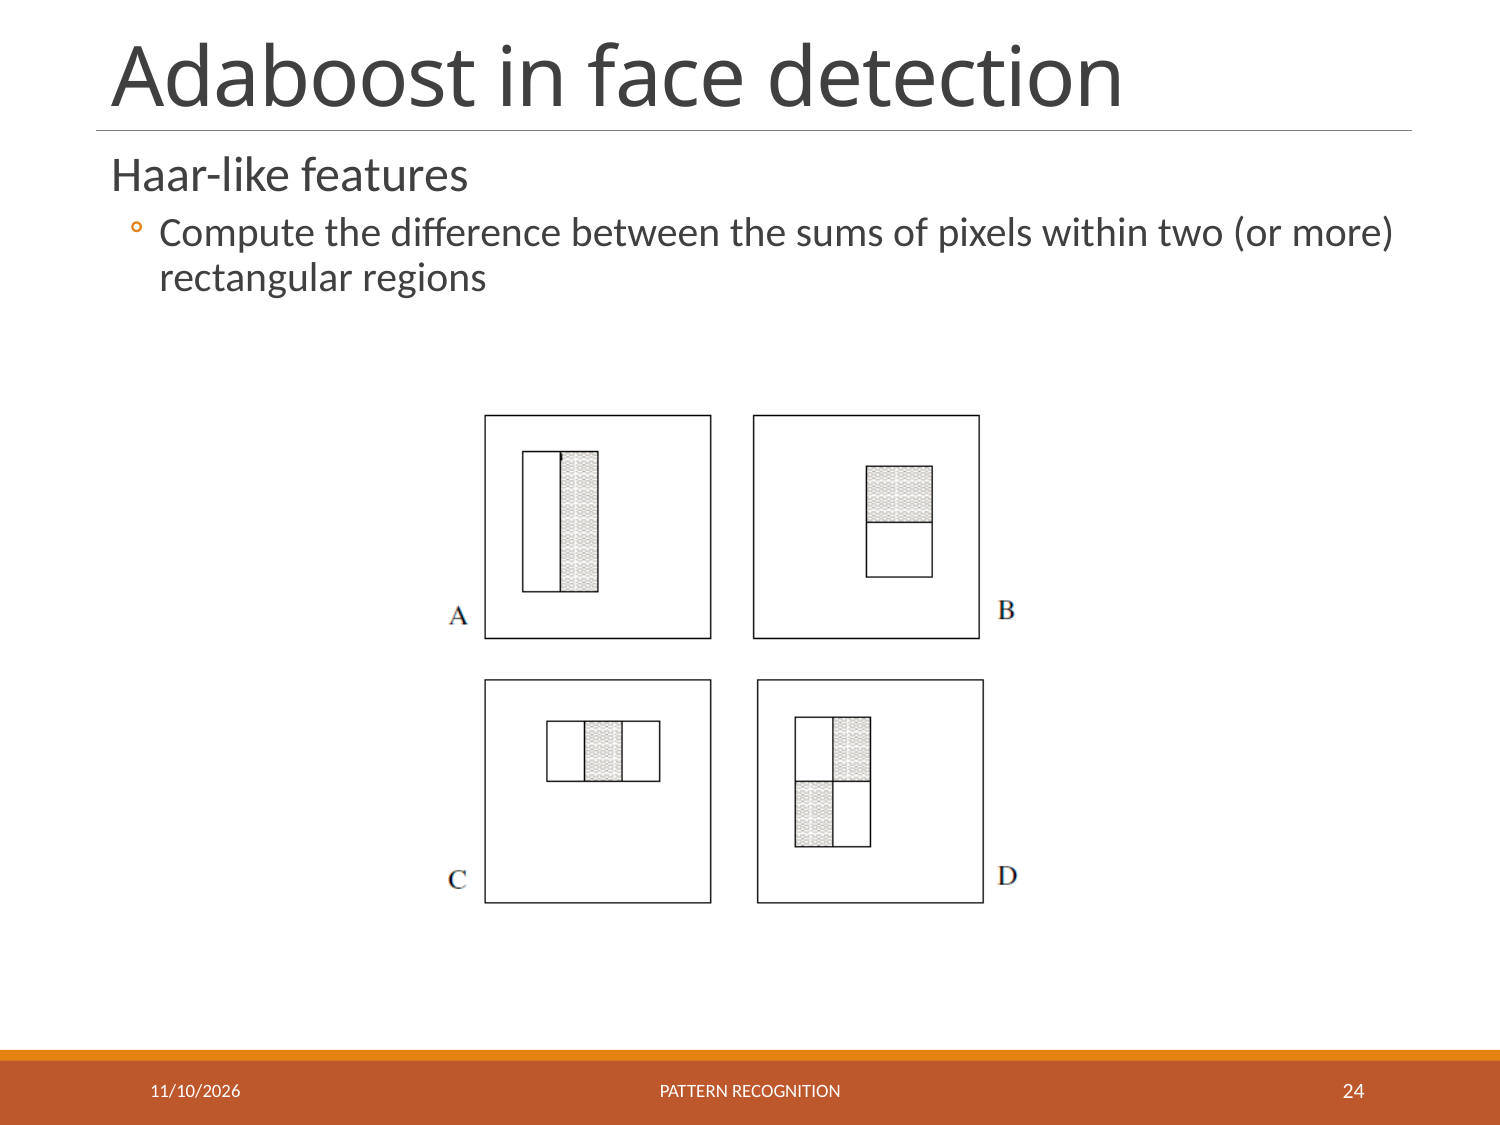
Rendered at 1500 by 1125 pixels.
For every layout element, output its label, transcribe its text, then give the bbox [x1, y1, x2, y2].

slide_number 24 [1218, 1059, 1380, 1120]
picture [438, 406, 1023, 912]
title Adaboost in face detection [96, 19, 1413, 131]
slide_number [135, 1059, 440, 1120]
footer Pattern recognition [453, 1059, 1047, 1120]
list Haar-like features Compute the difference between the sums of pixels within two (or more) rectangular regions [96, 140, 1413, 1034]
